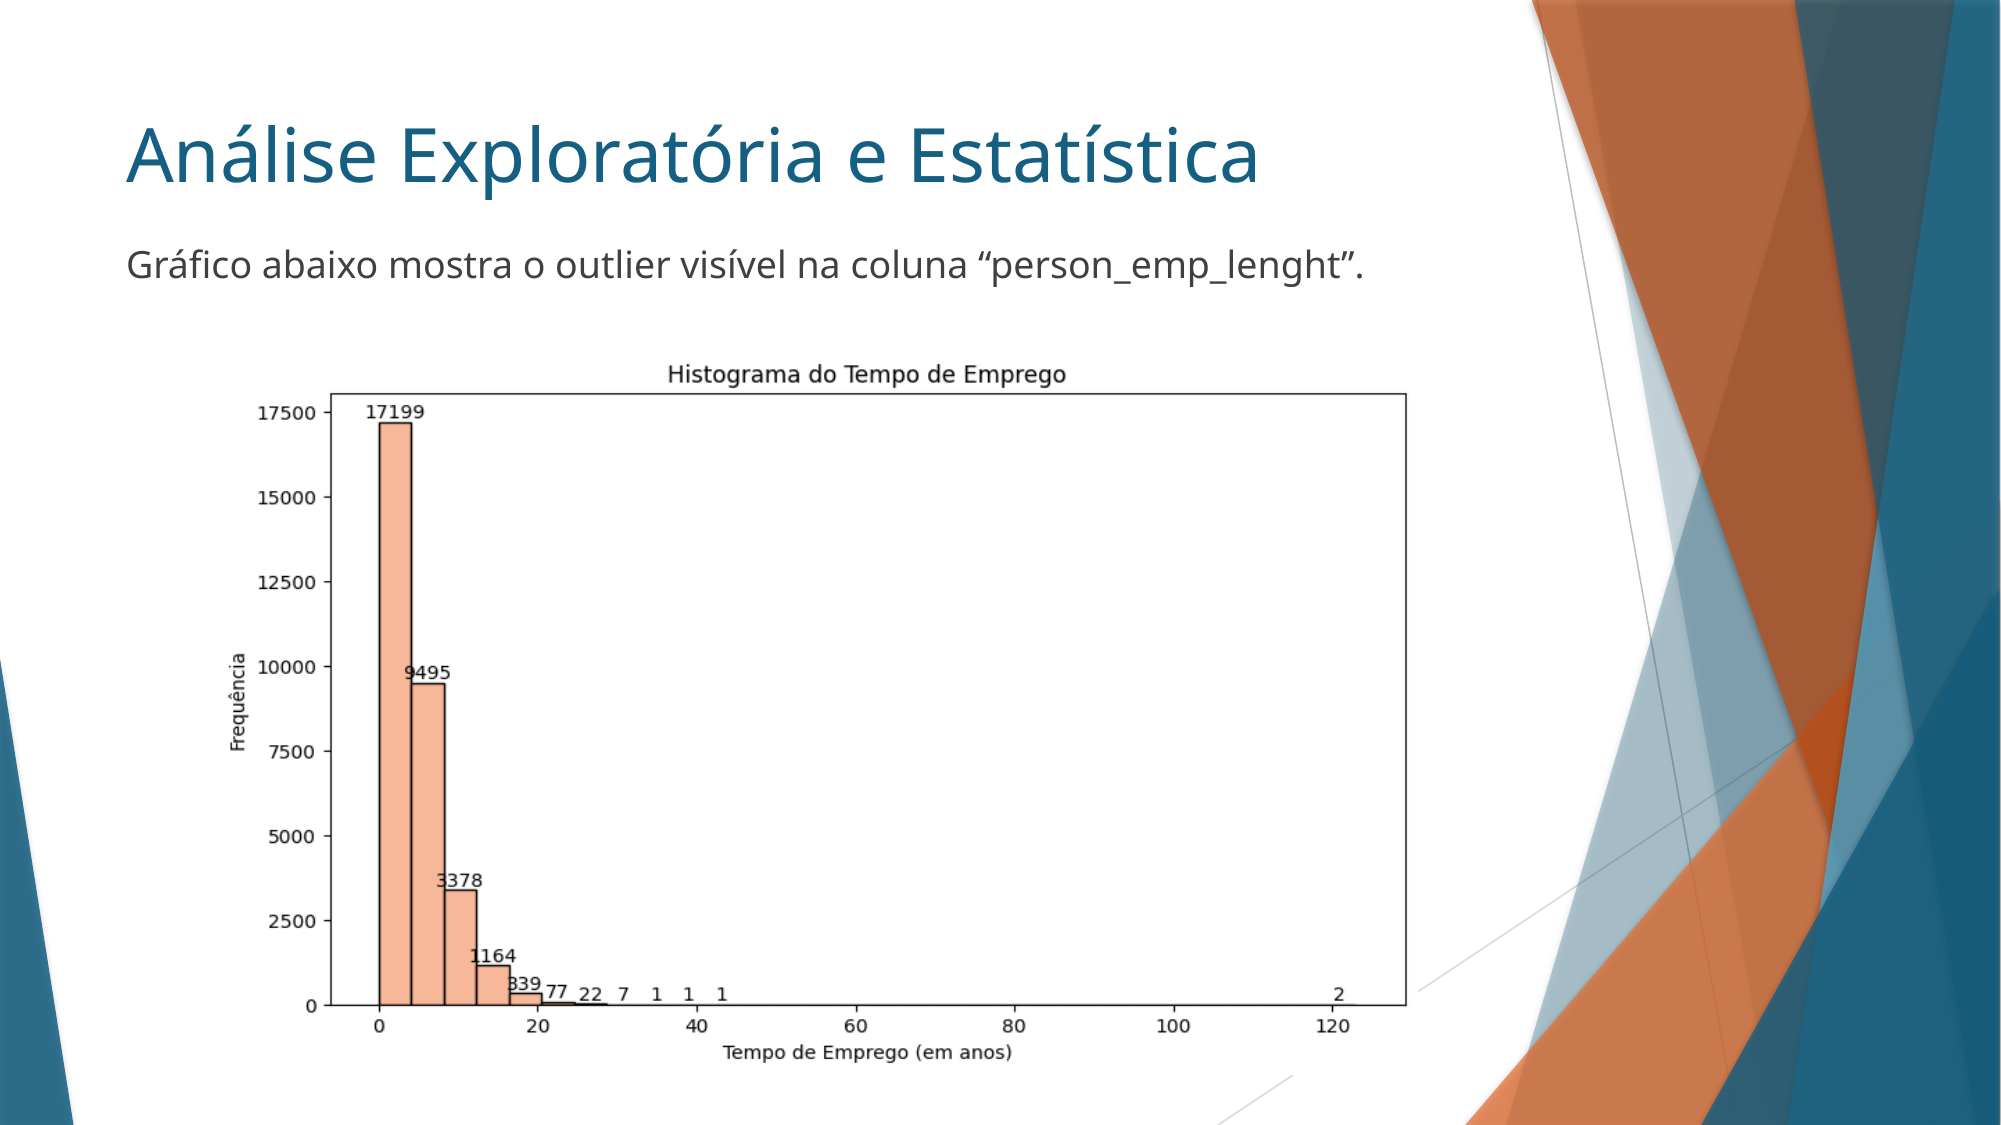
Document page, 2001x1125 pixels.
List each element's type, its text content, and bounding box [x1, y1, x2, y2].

picture [214, 351, 1418, 1075]
title Análise Exploratória e Estatística [111, 99, 1522, 233]
list Gráfico abaixo mostra o outlier visível na coluna “person_emp_lenght”. [111, 233, 1522, 991]
